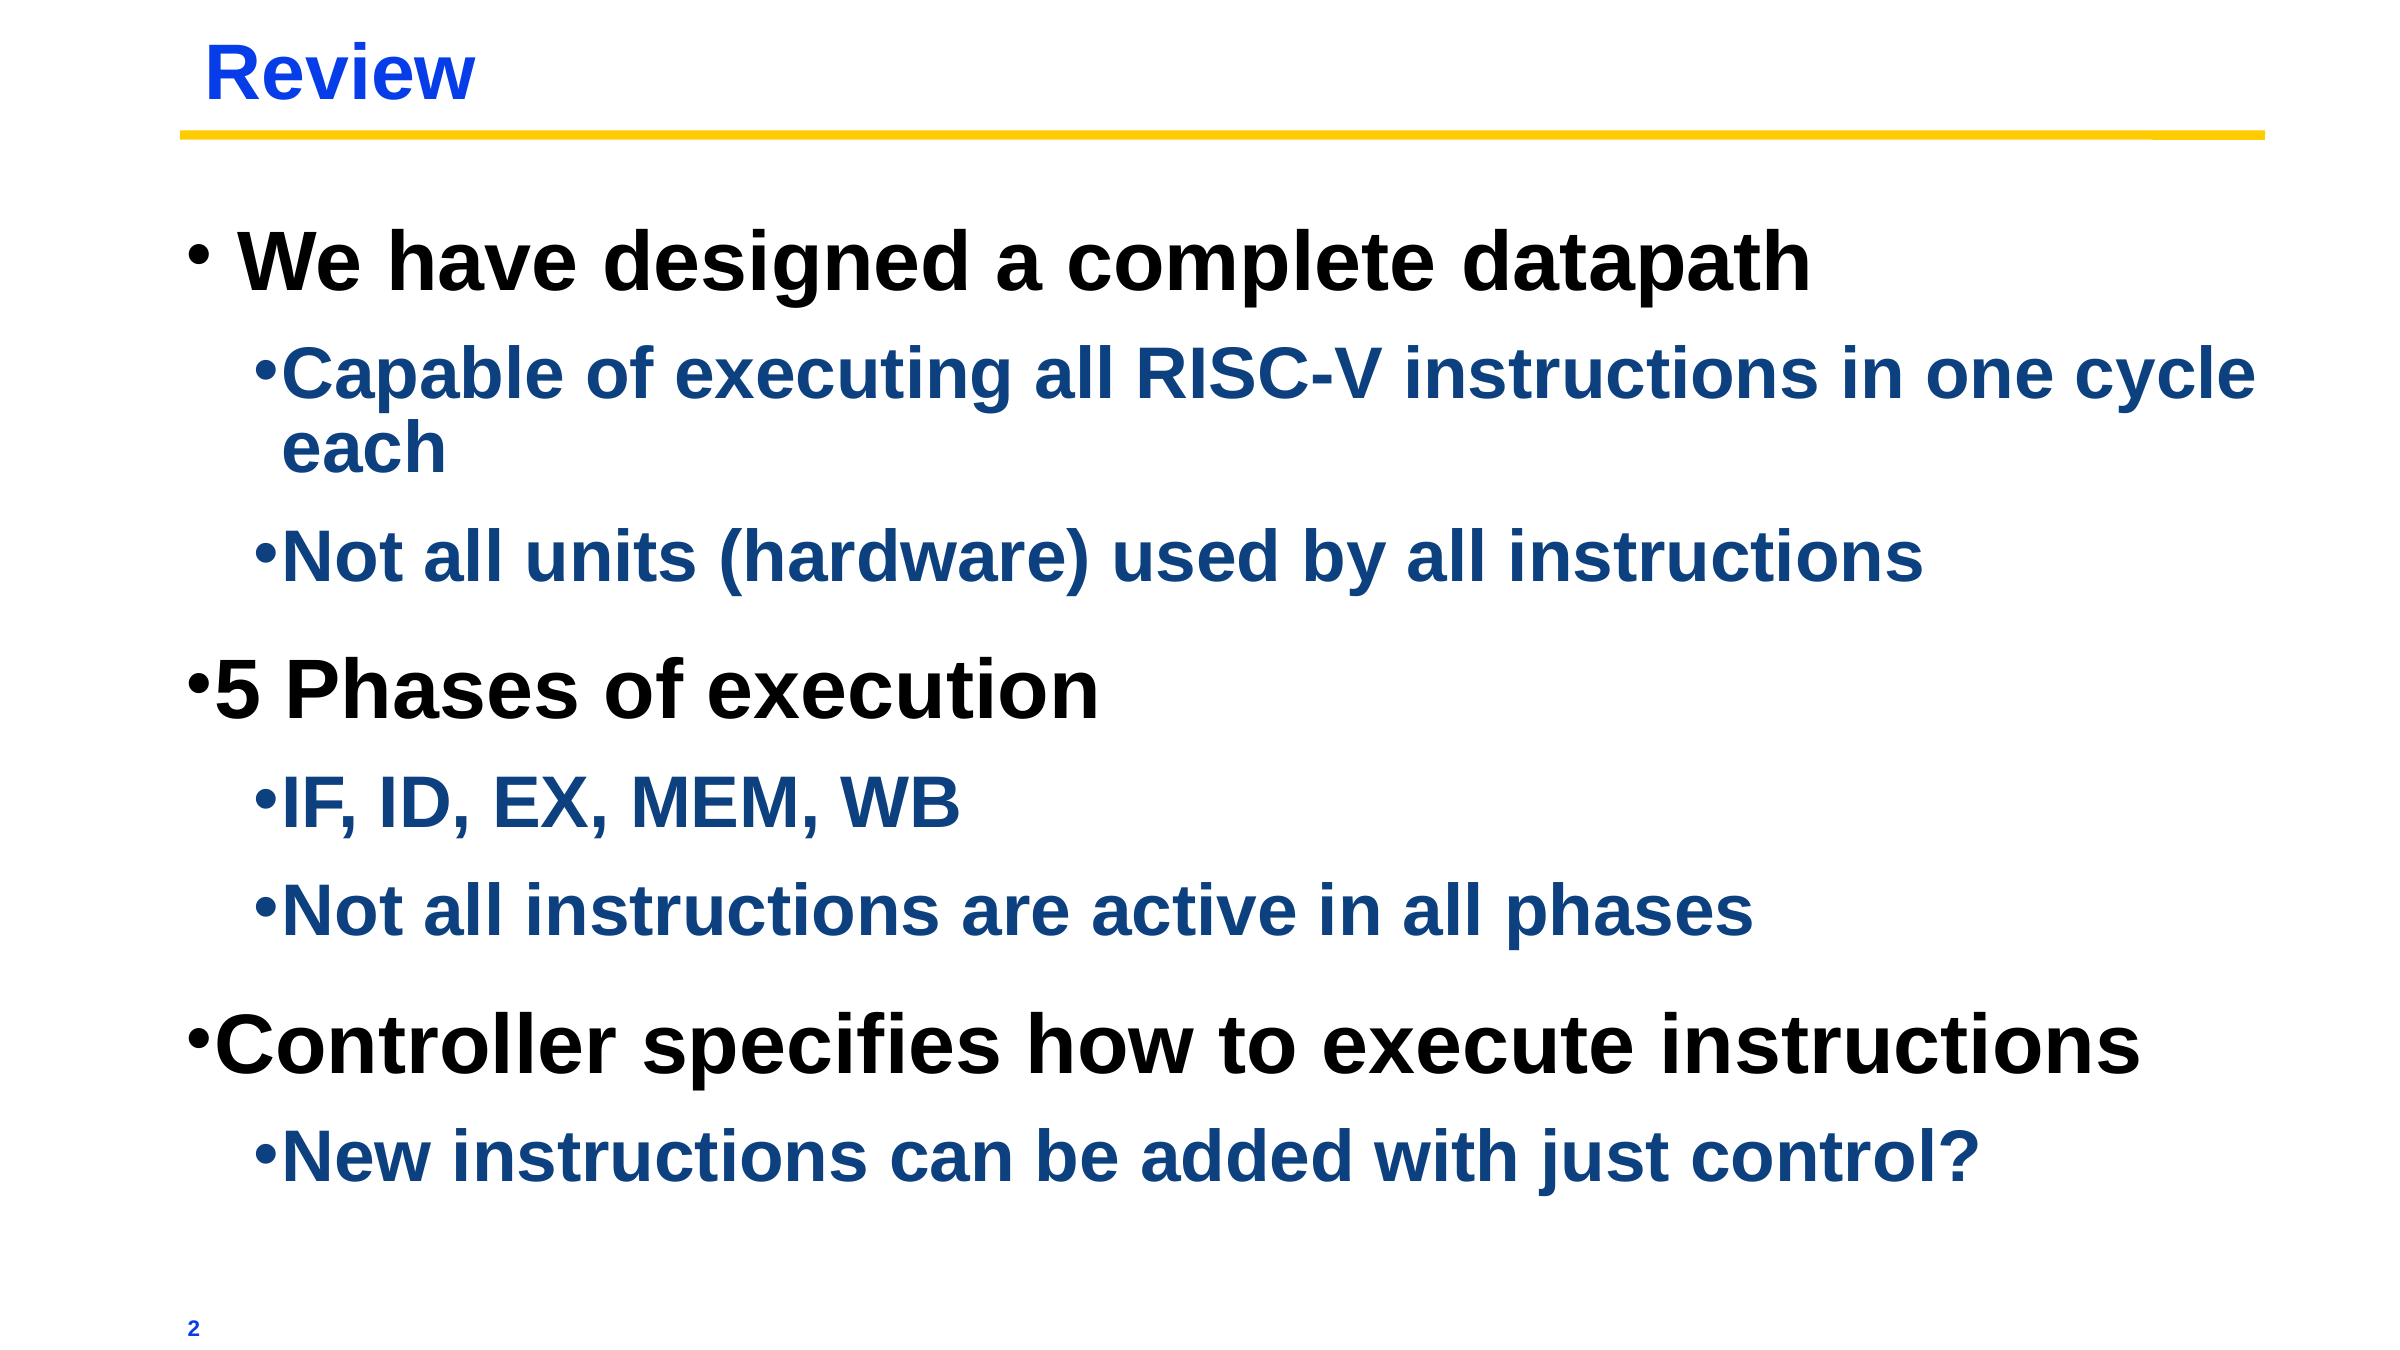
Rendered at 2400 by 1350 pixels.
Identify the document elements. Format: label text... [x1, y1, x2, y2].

title Review [200, 29, 1719, 135]
list We have designed a complete datapath Capable of executing all RISC-V instructions in one cycle each Not all units (hardware) used by all instructions 5 Phases of execution IF, ID, EX, MEM, WB Not all instructions are active in all phases Controller specifies how to execute instructions New instructions can be added with just control? [180, 225, 2325, 1113]
